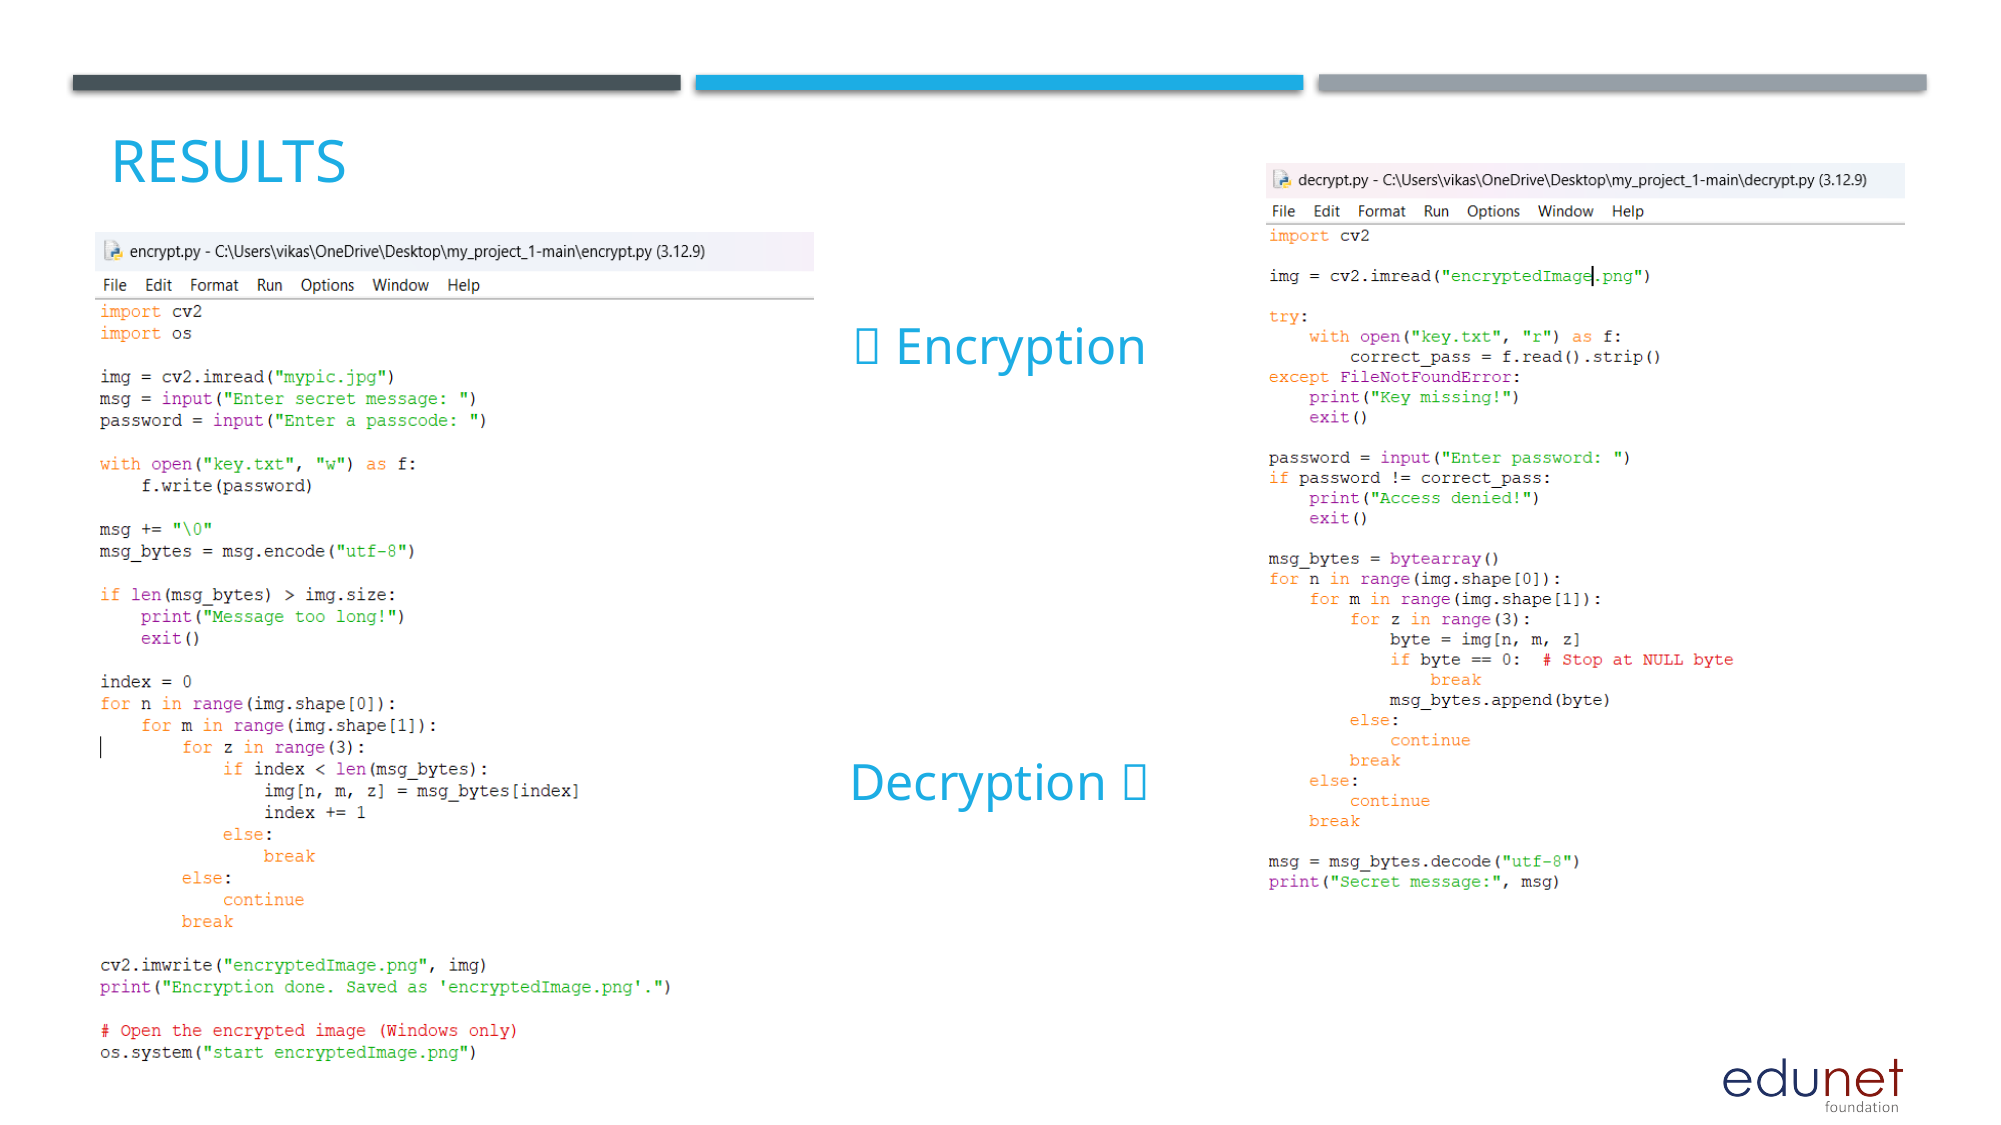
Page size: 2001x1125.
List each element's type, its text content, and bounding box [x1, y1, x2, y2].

text_box  Encryption [819, 306, 1260, 382]
picture [1266, 162, 1906, 924]
title Results [95, 115, 1905, 203]
picture [1719, 1056, 1905, 1116]
text_box Decryption  [819, 742, 1260, 818]
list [94, 232, 815, 1098]
